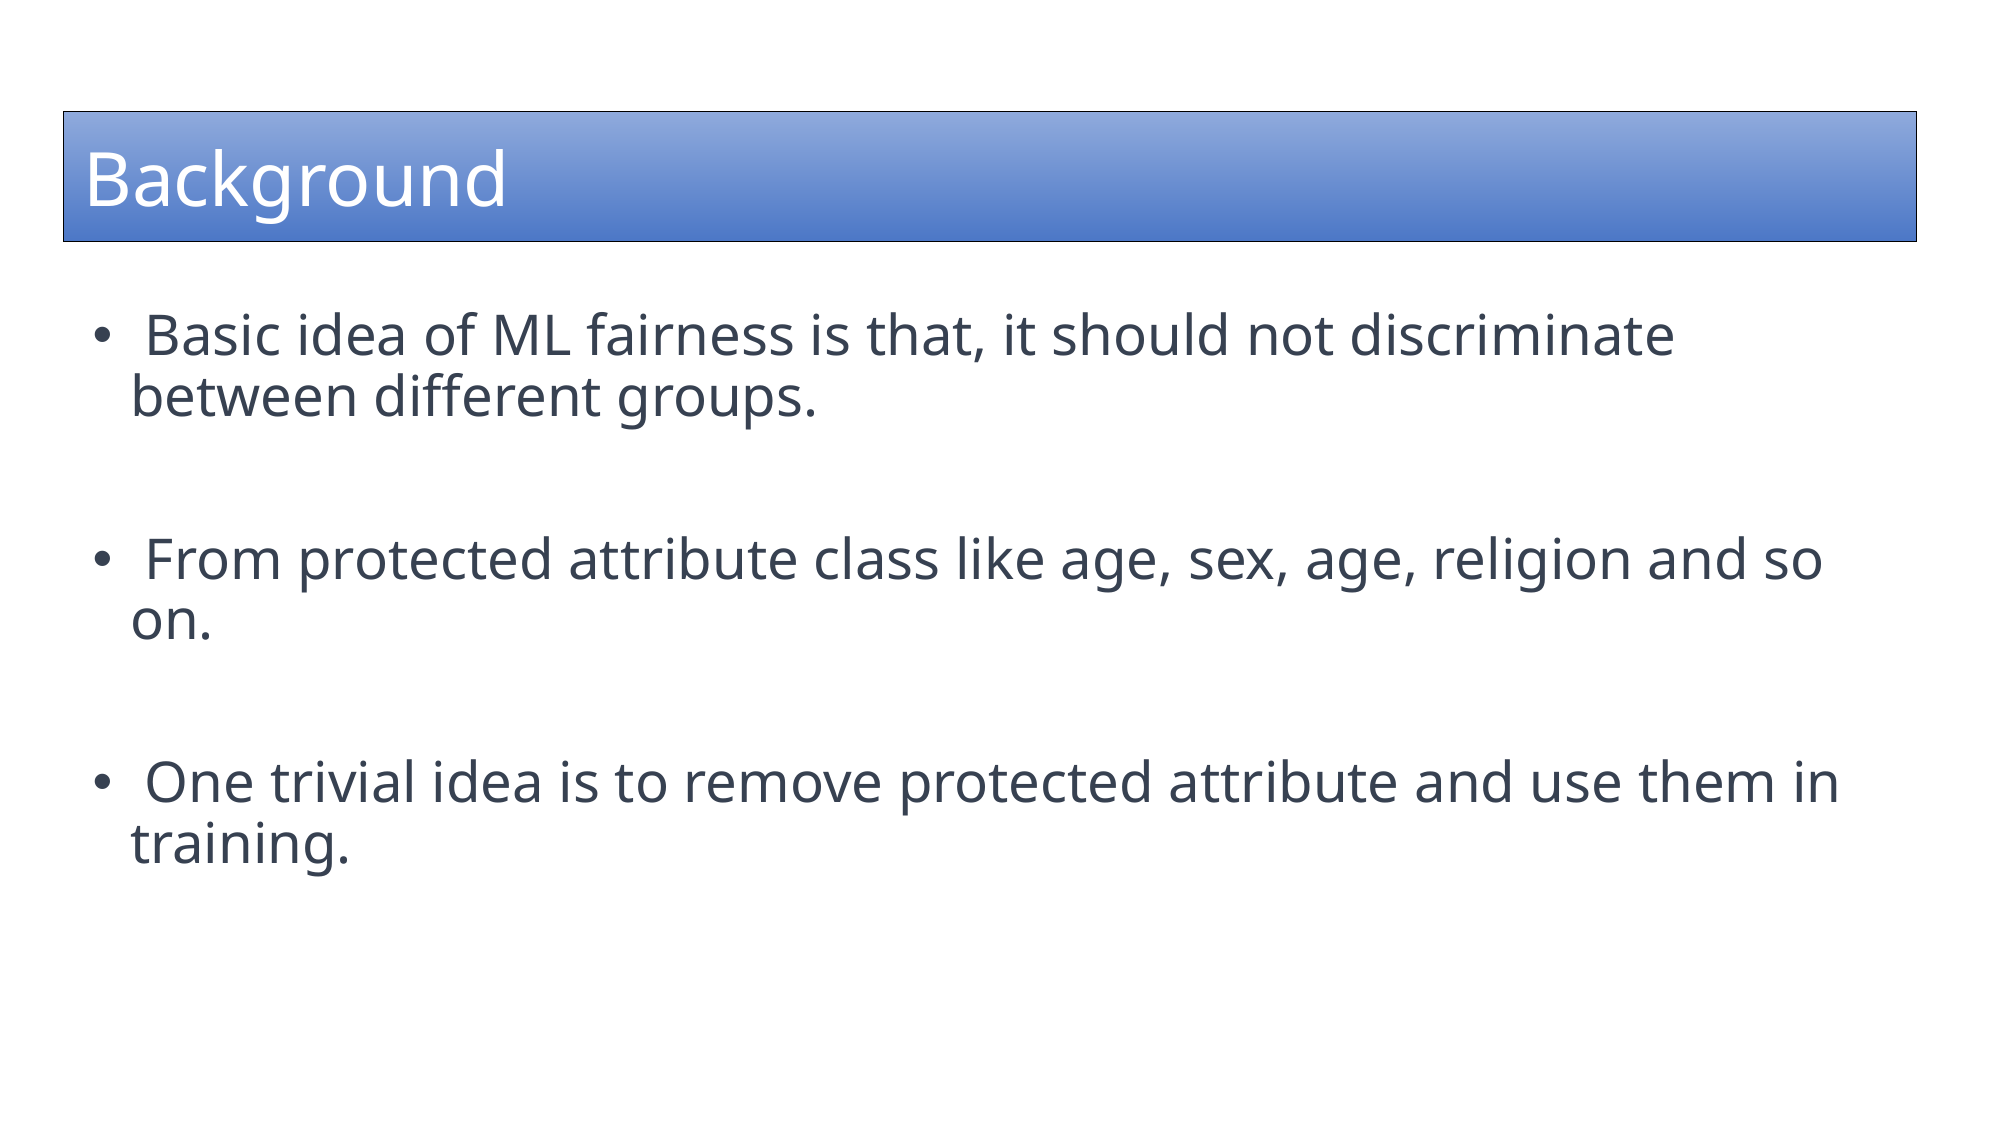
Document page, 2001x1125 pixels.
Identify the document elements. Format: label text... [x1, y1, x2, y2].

text_box Background [63, 111, 1917, 242]
text_box Basic idea of ML fairness is that, it should not discriminate between different groups. From protected attribute class like age, sex, age, religion and so on. One trivial idea is to remove protected attribute and use them in training. [77, 299, 1917, 1046]
